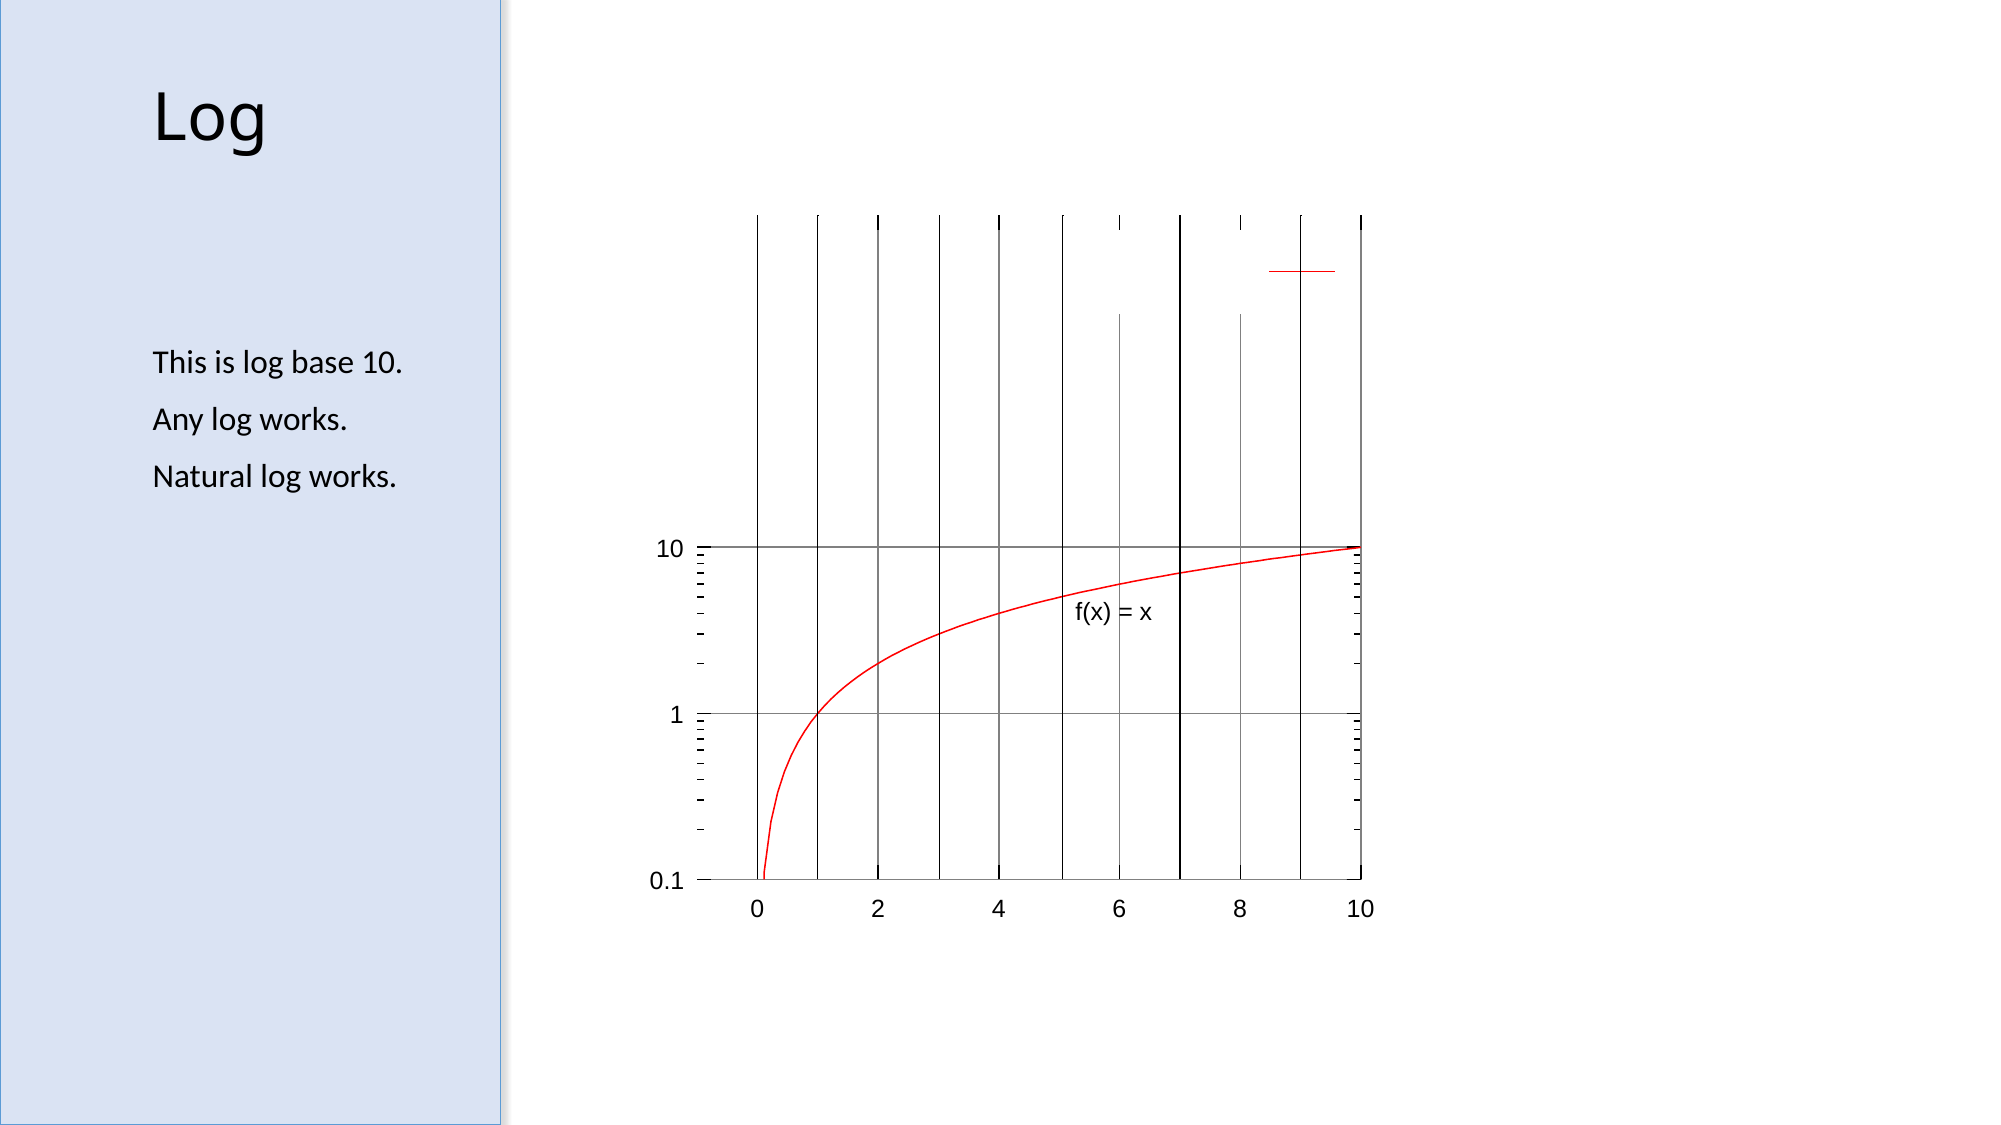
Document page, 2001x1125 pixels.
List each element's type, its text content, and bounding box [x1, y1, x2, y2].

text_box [764, 271, 1361, 880]
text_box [649, 720, 750, 892]
list This is log base 10. Any log works. Natural log works. [137, 337, 480, 963]
title Log [137, 75, 480, 337]
text_box [600, 162, 1401, 963]
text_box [670, 567, 750, 726]
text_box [641, 524, 750, 567]
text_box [750, 215, 757, 920]
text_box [757, 215, 1390, 927]
